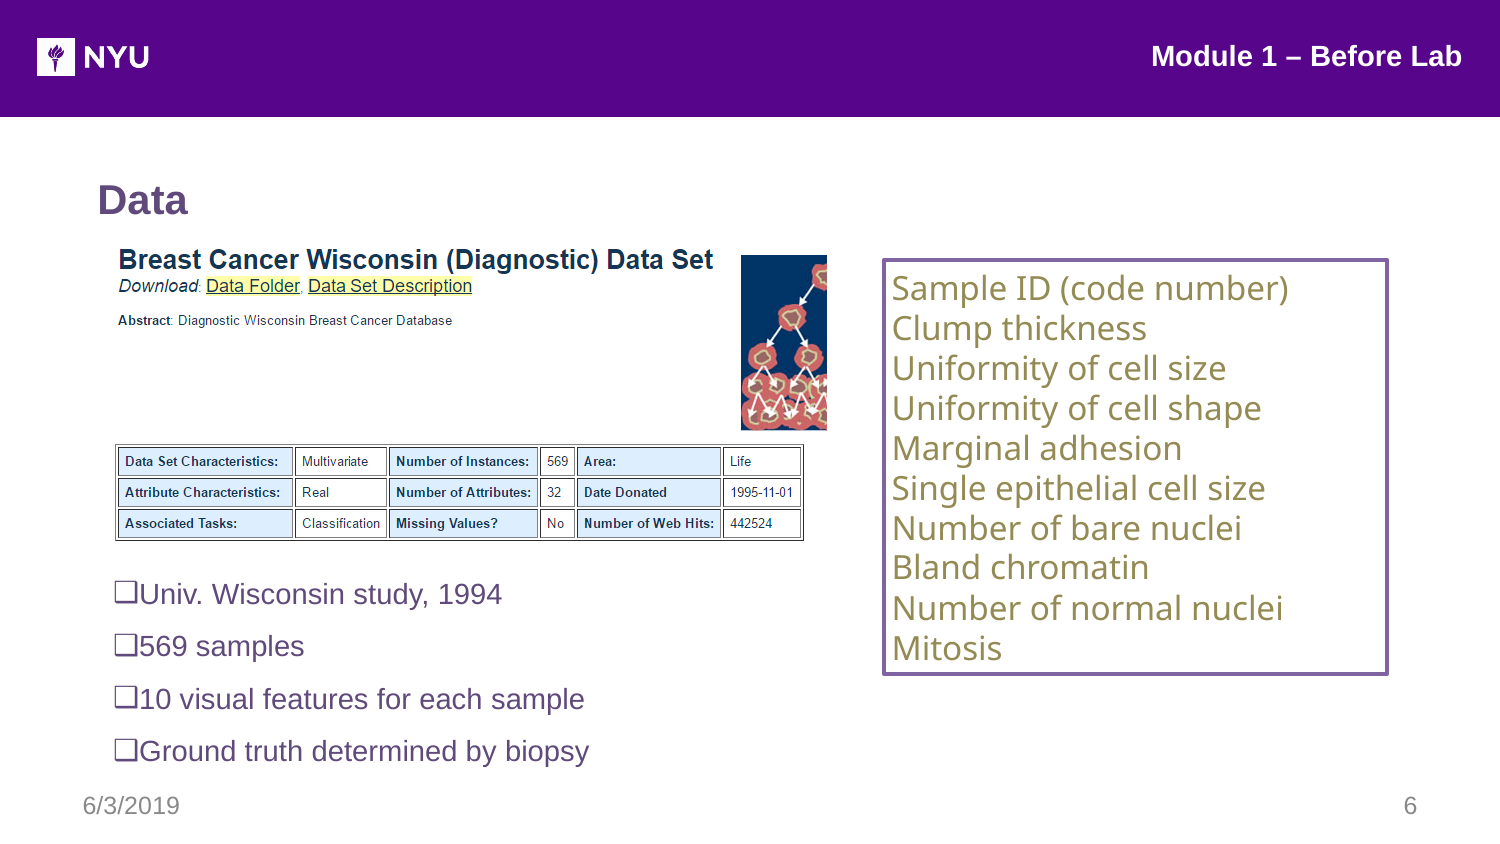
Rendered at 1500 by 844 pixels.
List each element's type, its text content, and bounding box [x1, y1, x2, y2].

text_box Sample ID (code number) Clump thickness Uniformity of cell size Uniformity of cell shape Marginal adhesion Single epithelial cell size Number of bare nuclei Bland chromatin Number of normal nuclei Mitosis [884, 259, 1387, 674]
text_box Data [89, 165, 1425, 231]
list Univ. Wisconsin study, 1994 569 samples 10 visual features for each sample Ground truth determined by biopsy [113, 557, 637, 792]
slide_number ‹#› [1393, 552, 1425, 844]
picture [112, 239, 827, 549]
list Module 1 – Before Lab [1013, 37, 1463, 81]
picture [37, 38, 149, 76]
text_box 6/3/2019 [75, 782, 425, 827]
